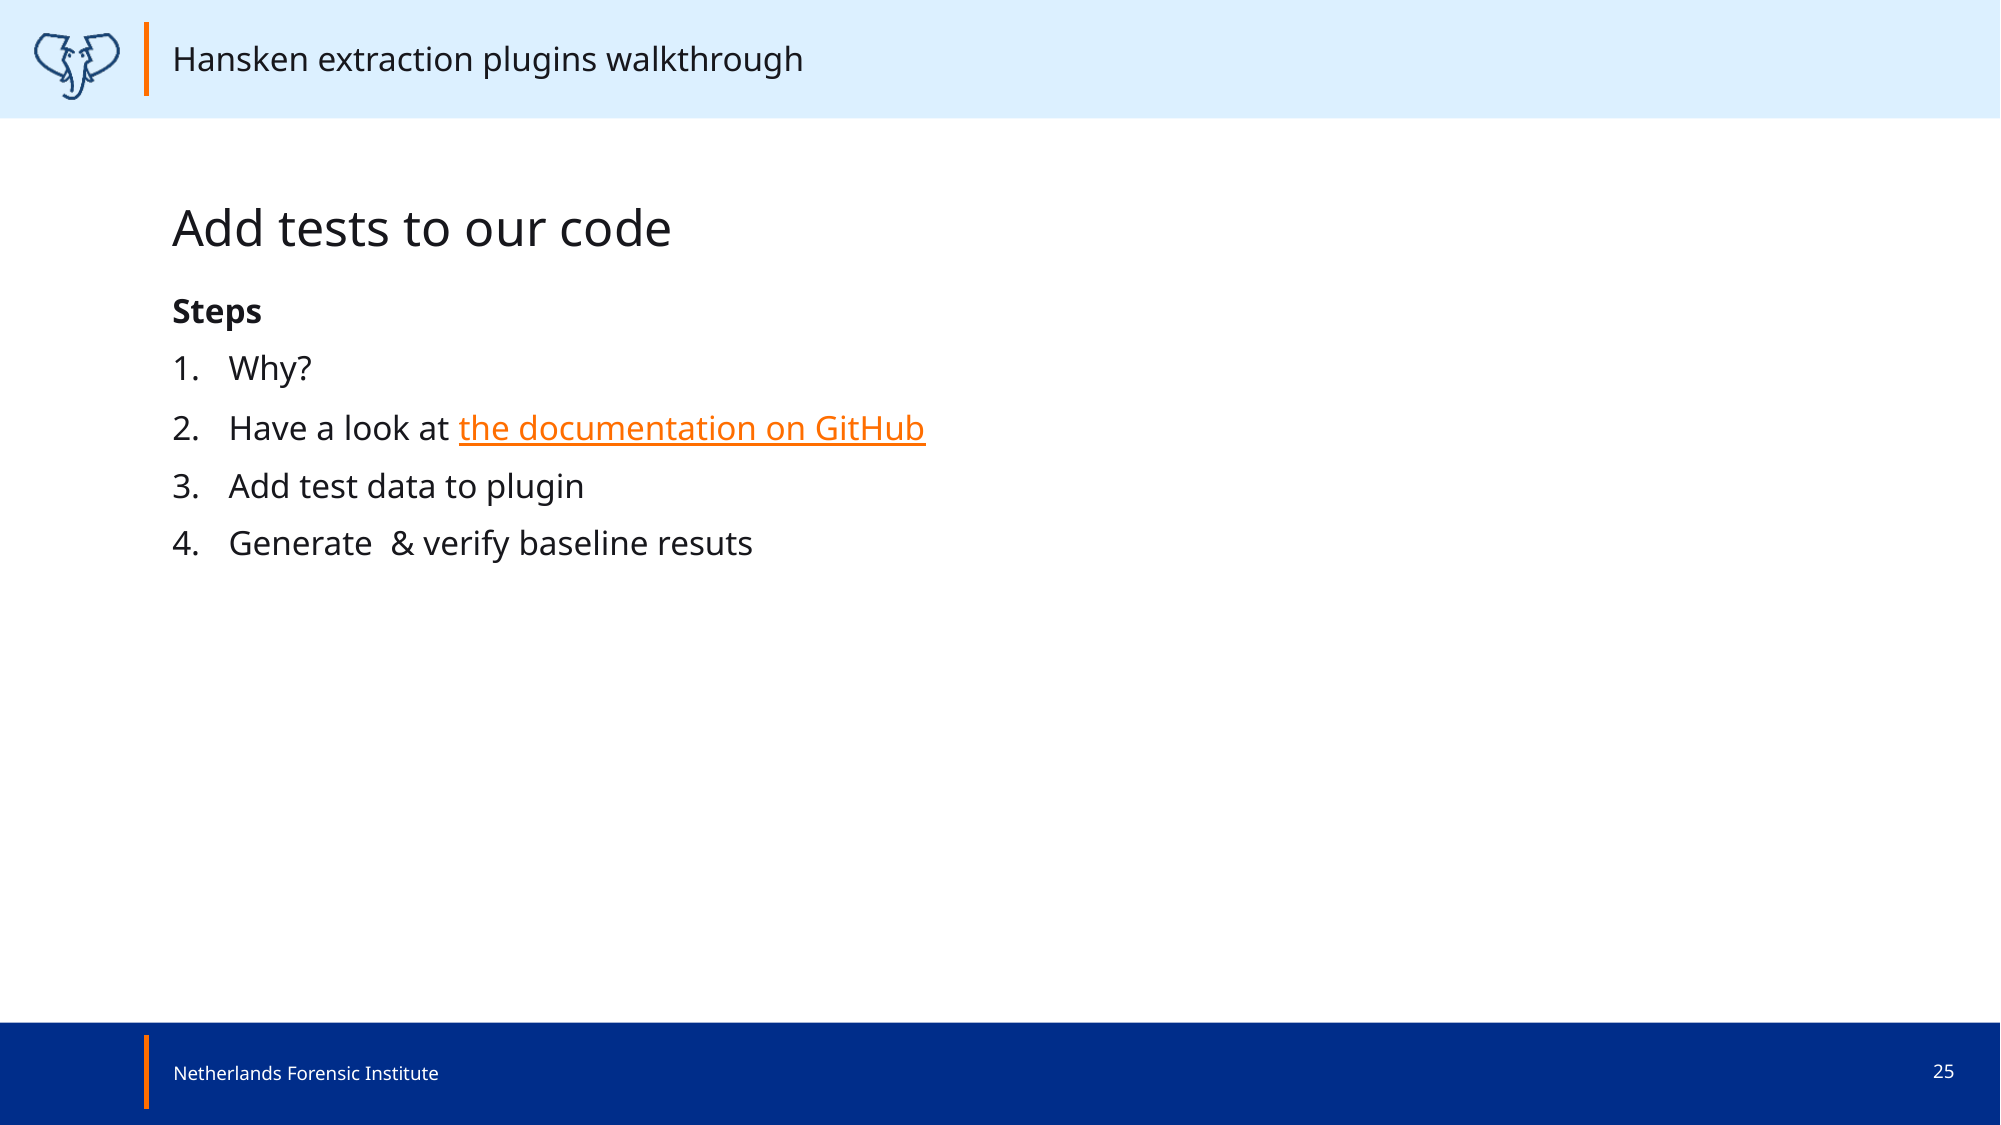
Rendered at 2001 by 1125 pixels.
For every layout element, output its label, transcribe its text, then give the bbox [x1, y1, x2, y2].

title Add tests to our code [157, 195, 1628, 266]
slide_number 25 [1519, 1042, 1970, 1103]
footer Hansken extraction plugins walkthrough [157, 36, 1226, 86]
slide_number Netherlands Forensic Institute [158, 1042, 588, 1103]
picture [17, 7, 137, 126]
list Steps Why? Have a look at the documentation on GitHub Add test data to plugin Generate & verify baseline resuts [157, 287, 1628, 924]
